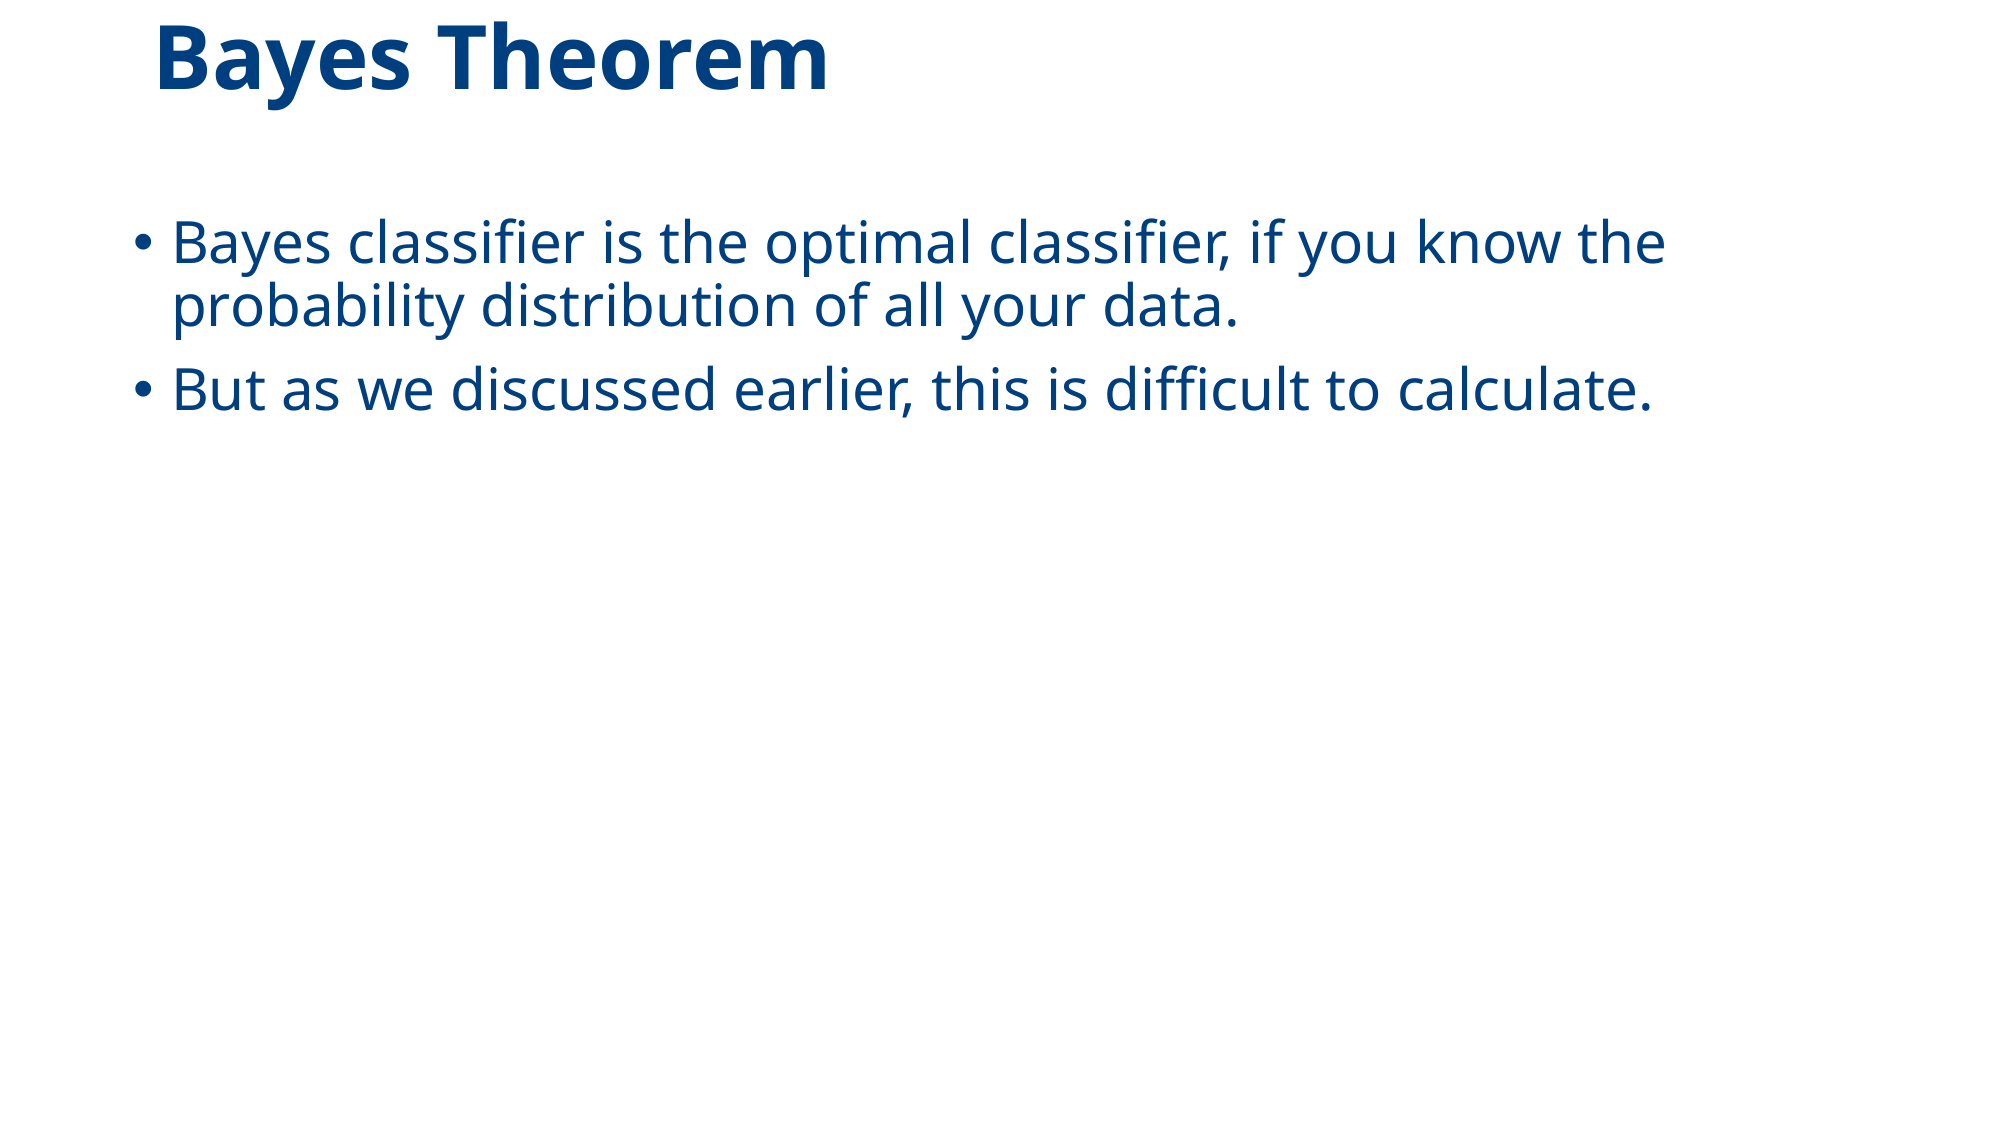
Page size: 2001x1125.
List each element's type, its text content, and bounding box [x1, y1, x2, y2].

list Bayes classifier is the optimal classifier, if you know the probability distribution of all your data. But as we discussed earlier, this is difficult to calculate. [118, 206, 1844, 863]
title Bayes Theorem [137, 4, 1863, 117]
